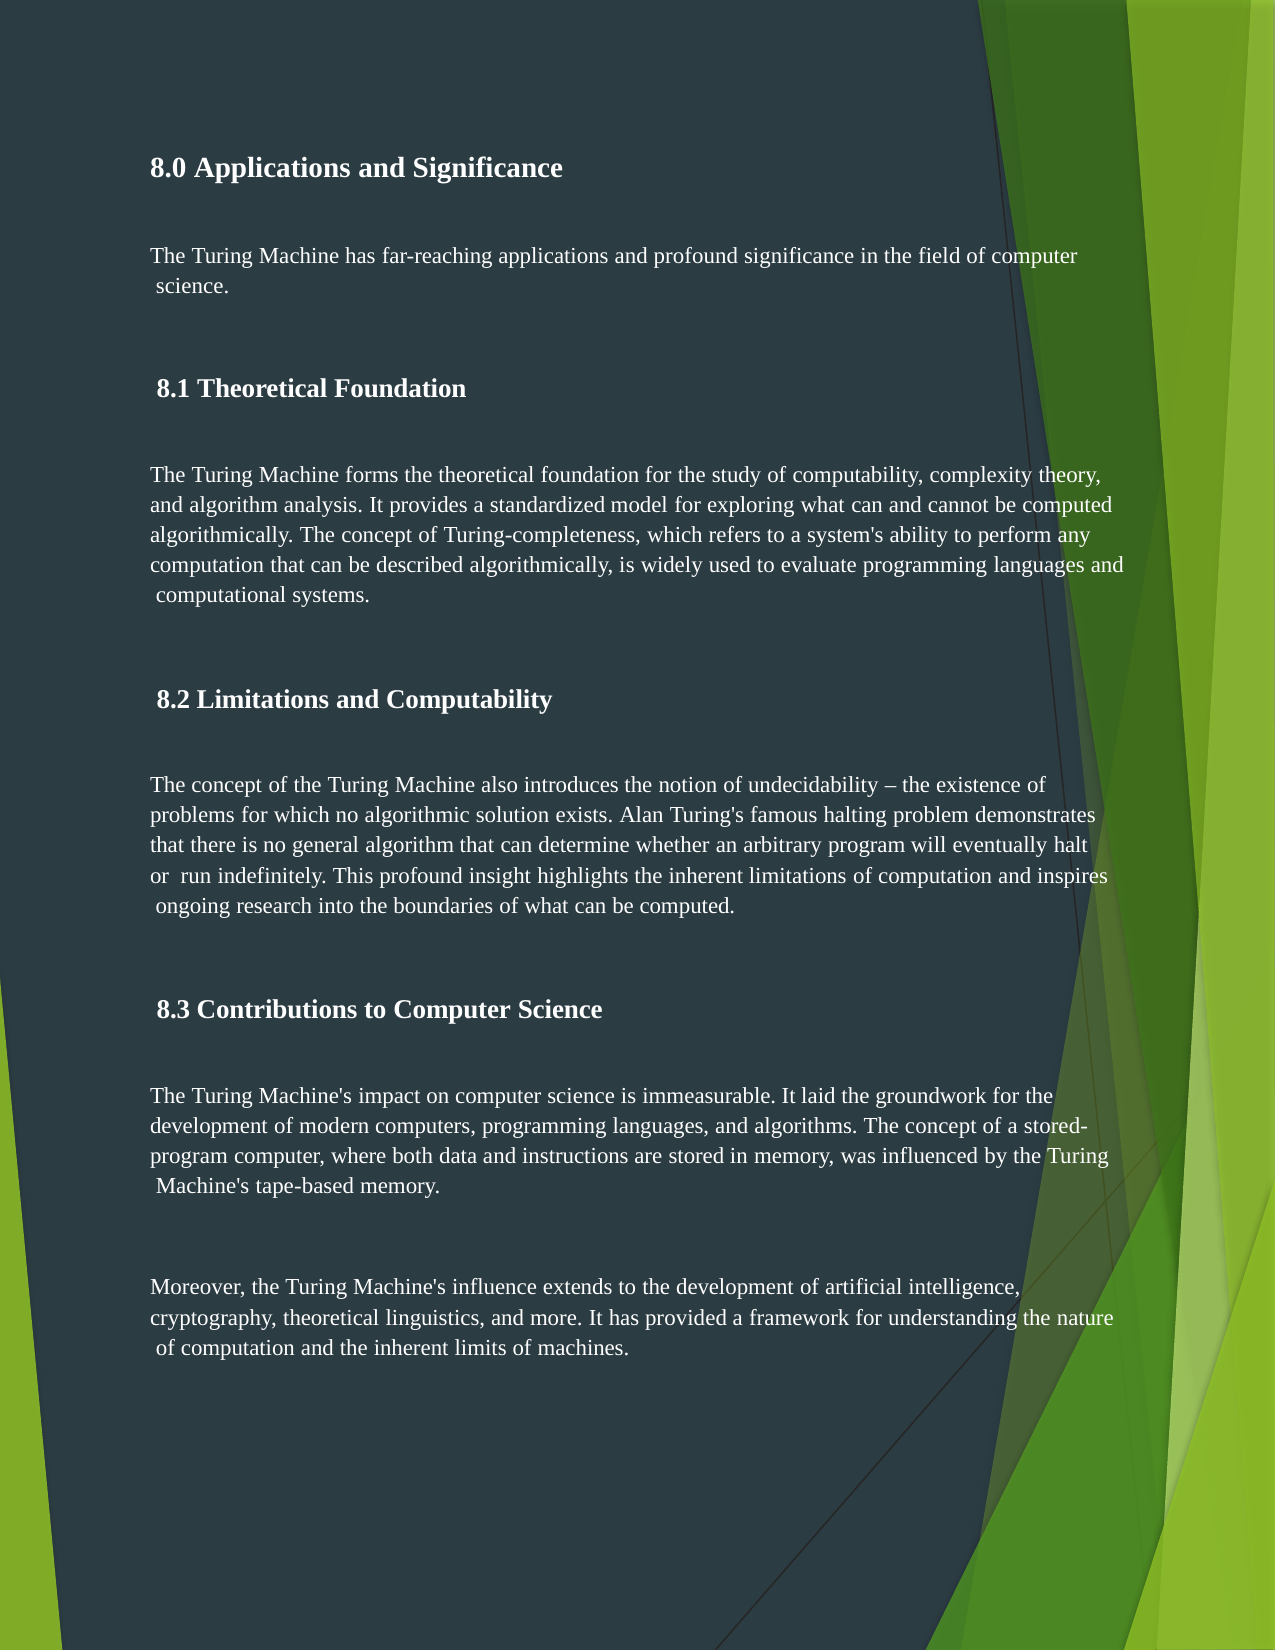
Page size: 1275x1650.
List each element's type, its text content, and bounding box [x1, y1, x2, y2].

text_box 8.3 Contributions to Computer Science The Turing Machine's impact on computer science is immeasurable. It laid the groundwork for the development of modern computers, programming languages, and algorithms. The concept of a stored- program computer, where both data and instructions are stored in memory, was influenced by the Turing Machine's tape-based memory. [147, 989, 1113, 1199]
text_box 8.1 Theoretical Foundation The Turing Machine forms the theoretical foundation for the study of computability, complexity theory, and algorithm analysis. It provides a standardized model for exploring what can and cannot be computed algorithmically. The concept of Turing-completeness, which refers to a system's ability to perform any computation that can be described algorithmically, is widely used to evaluate programming languages and computational systems. [147, 368, 1126, 608]
text_box 8.0 Applications and Significance The Turing Machine has far-reaching applications and profound significance in the field of computer science. [147, 145, 1080, 298]
text_box Moreover, the Turing Machine's influence extends to the development of artificial intelligence, cryptography, theoretical linguistics, and more. It has provided a framework for understanding the nature of computation and the inherent limits of machines. [147, 1266, 1116, 1360]
text_box 8.2 Limitations and Computability The concept of the Turing Machine also introduces the notion of undecidability – the existence of problems for which no algorithmic solution exists. Alan Turing's famous halting problem demonstrates that there is no general algorithm that can determine whether an arbitrary program will eventually halt or run indefinitely. This profound insight highlights the inherent limitations of computation and inspires ongoing research into the boundaries of what can be computed. [147, 679, 1114, 918]
